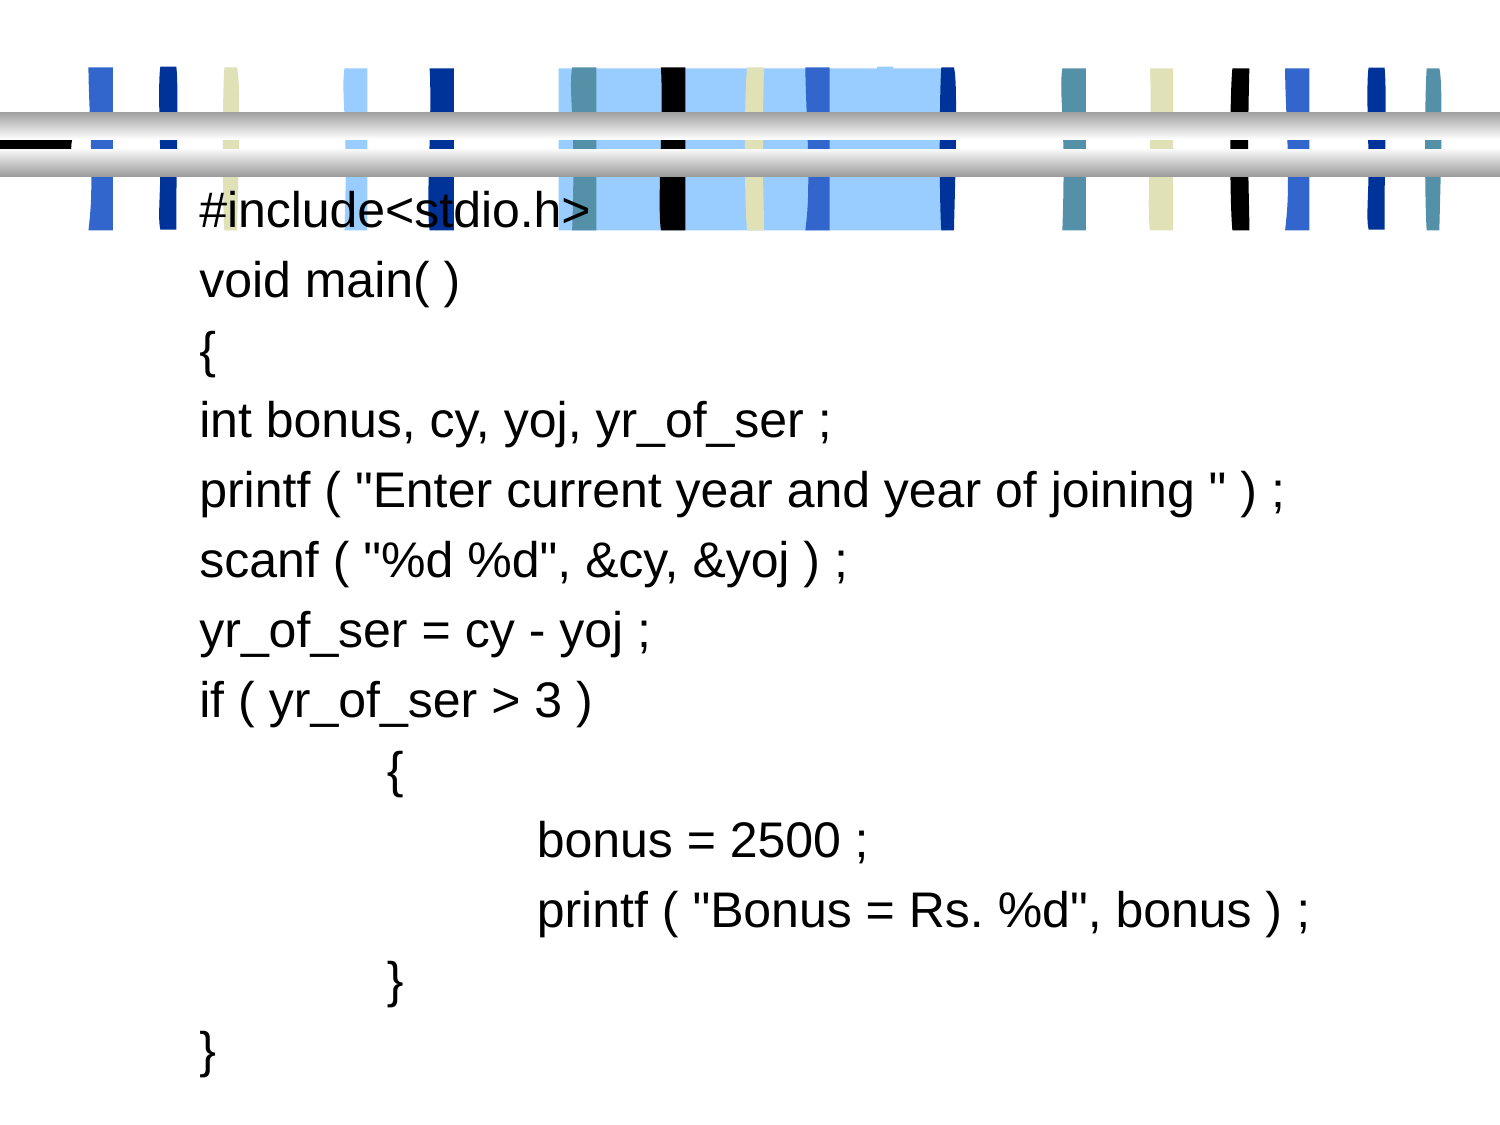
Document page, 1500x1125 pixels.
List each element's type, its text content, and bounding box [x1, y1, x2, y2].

list #include<stdio.h> void main( ) { int bonus, cy, yoj, yr_of_ser ; printf ( "Enter current year and year of joining " ) ; scanf ( "%d %d", &cy, &yoj ) ; yr_of_ser = cy - yoj ; if ( yr_of_ser > 3 ) { bonus = 2500 ; printf ( "Bonus = Rs. %d", bonus ) ; } } [34, 169, 1438, 1088]
